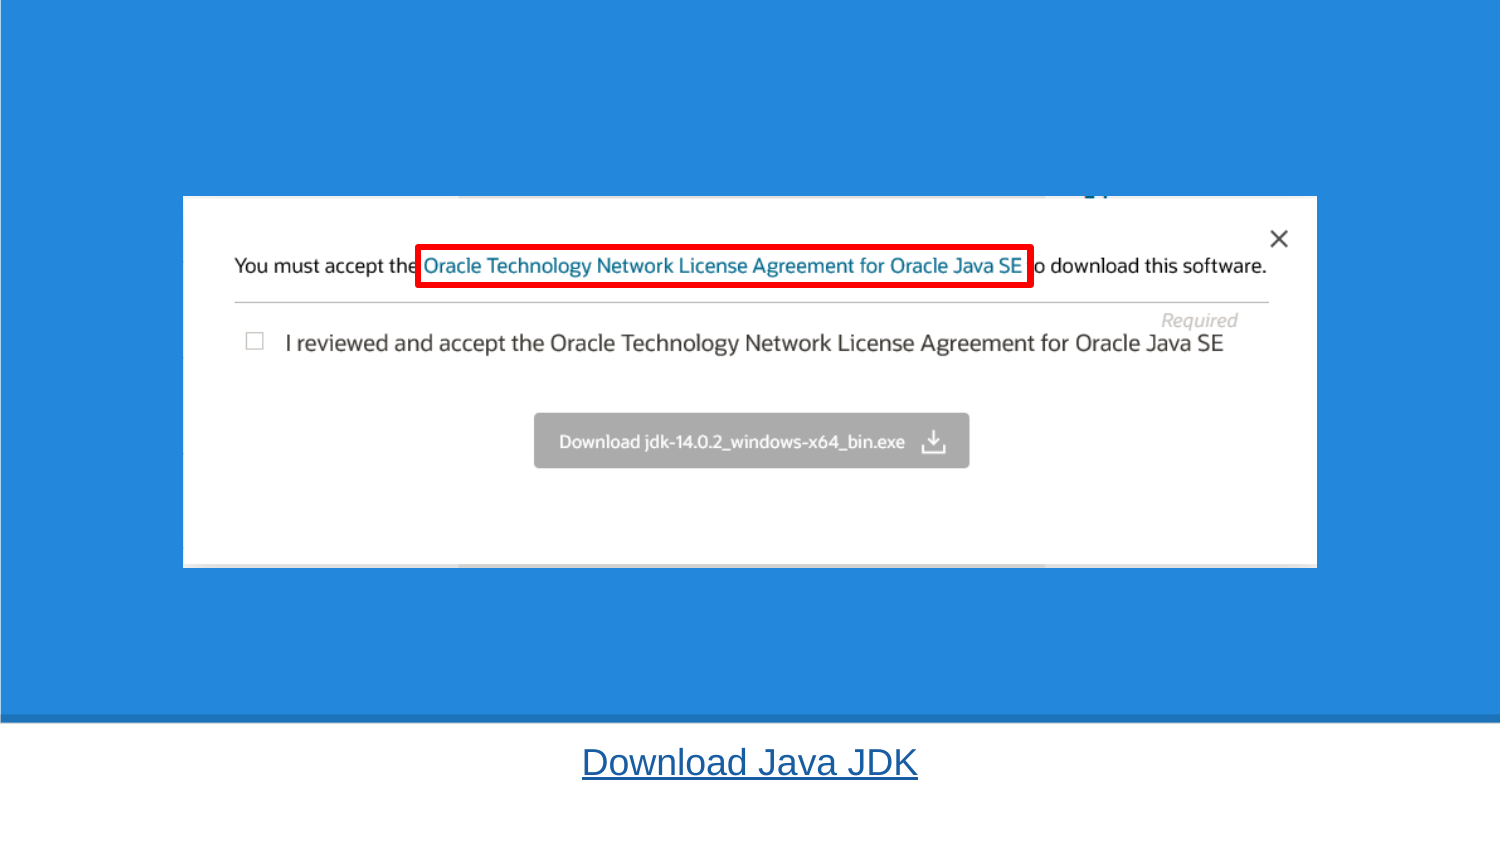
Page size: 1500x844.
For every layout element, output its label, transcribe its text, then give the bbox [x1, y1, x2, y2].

picture [182, 196, 1317, 569]
list Download Java JDK [75, 722, 1425, 808]
